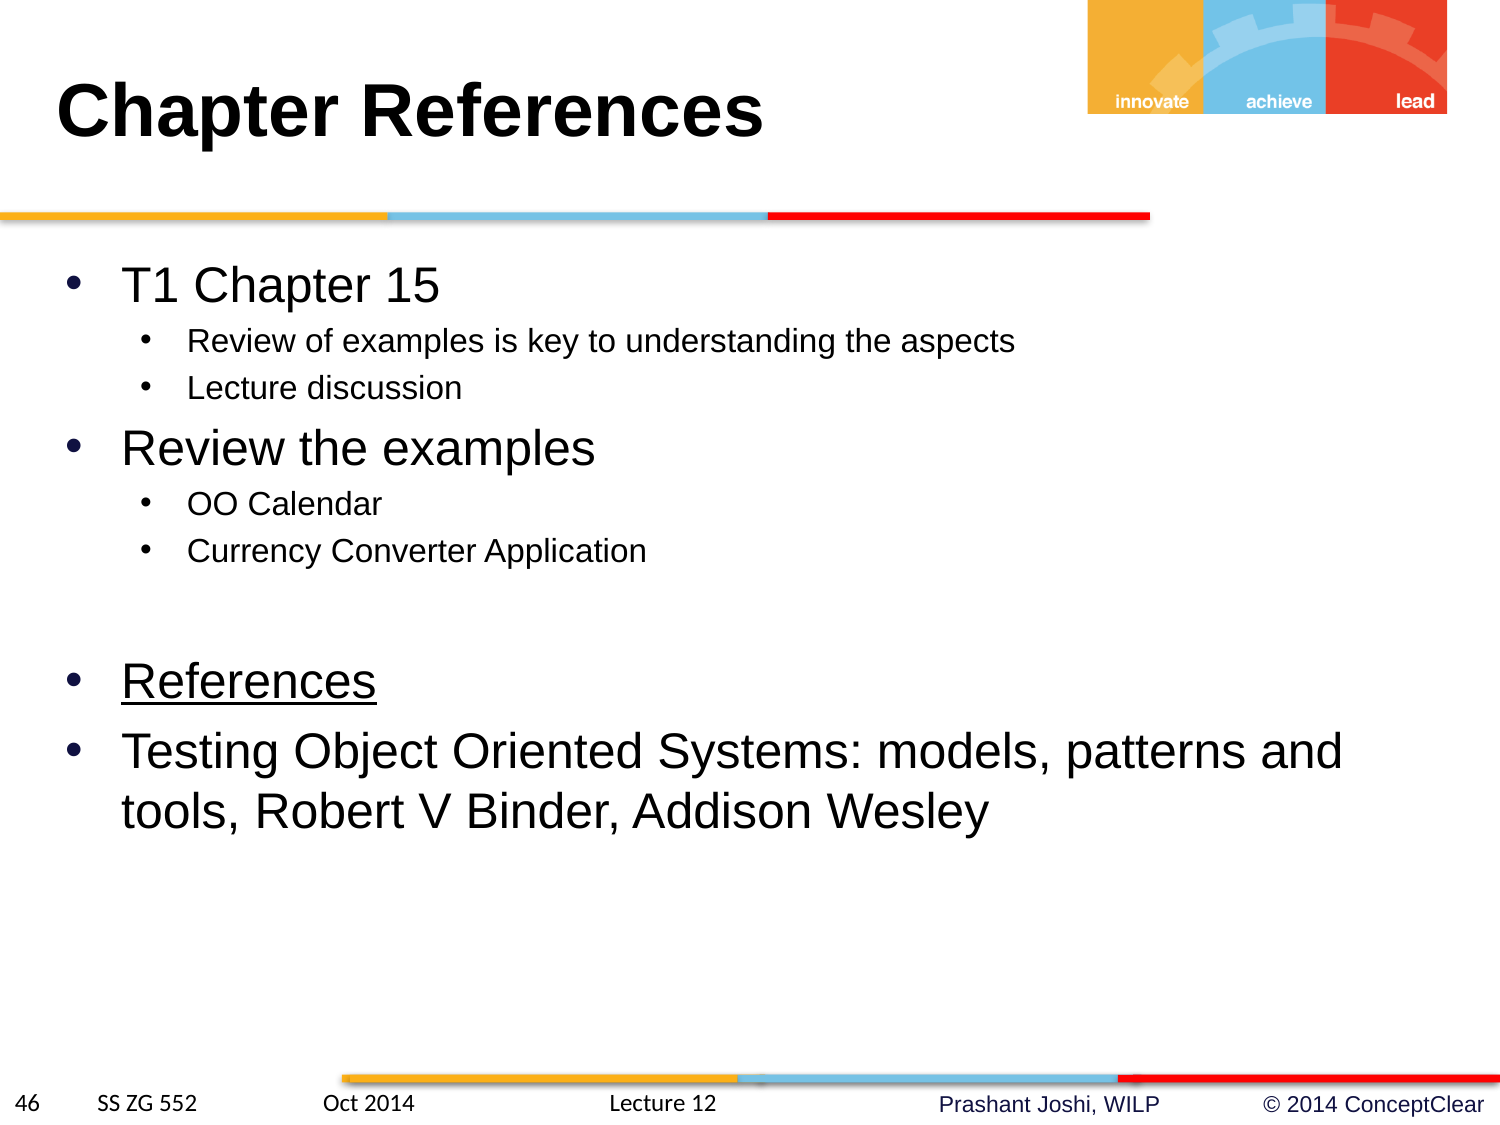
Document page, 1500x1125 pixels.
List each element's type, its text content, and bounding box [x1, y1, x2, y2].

picture [1087, 0, 1448, 114]
list T1 Chapter 15 Review of examples is key to understanding the aspects Lecture discussion Review the examples OO Calendar Currency Converter Application References Testing Object Oriented Systems: models, patterns and tools, Robert V Binder, Addison Wesley [50, 245, 1400, 988]
title Chapter References [41, 12, 1069, 201]
